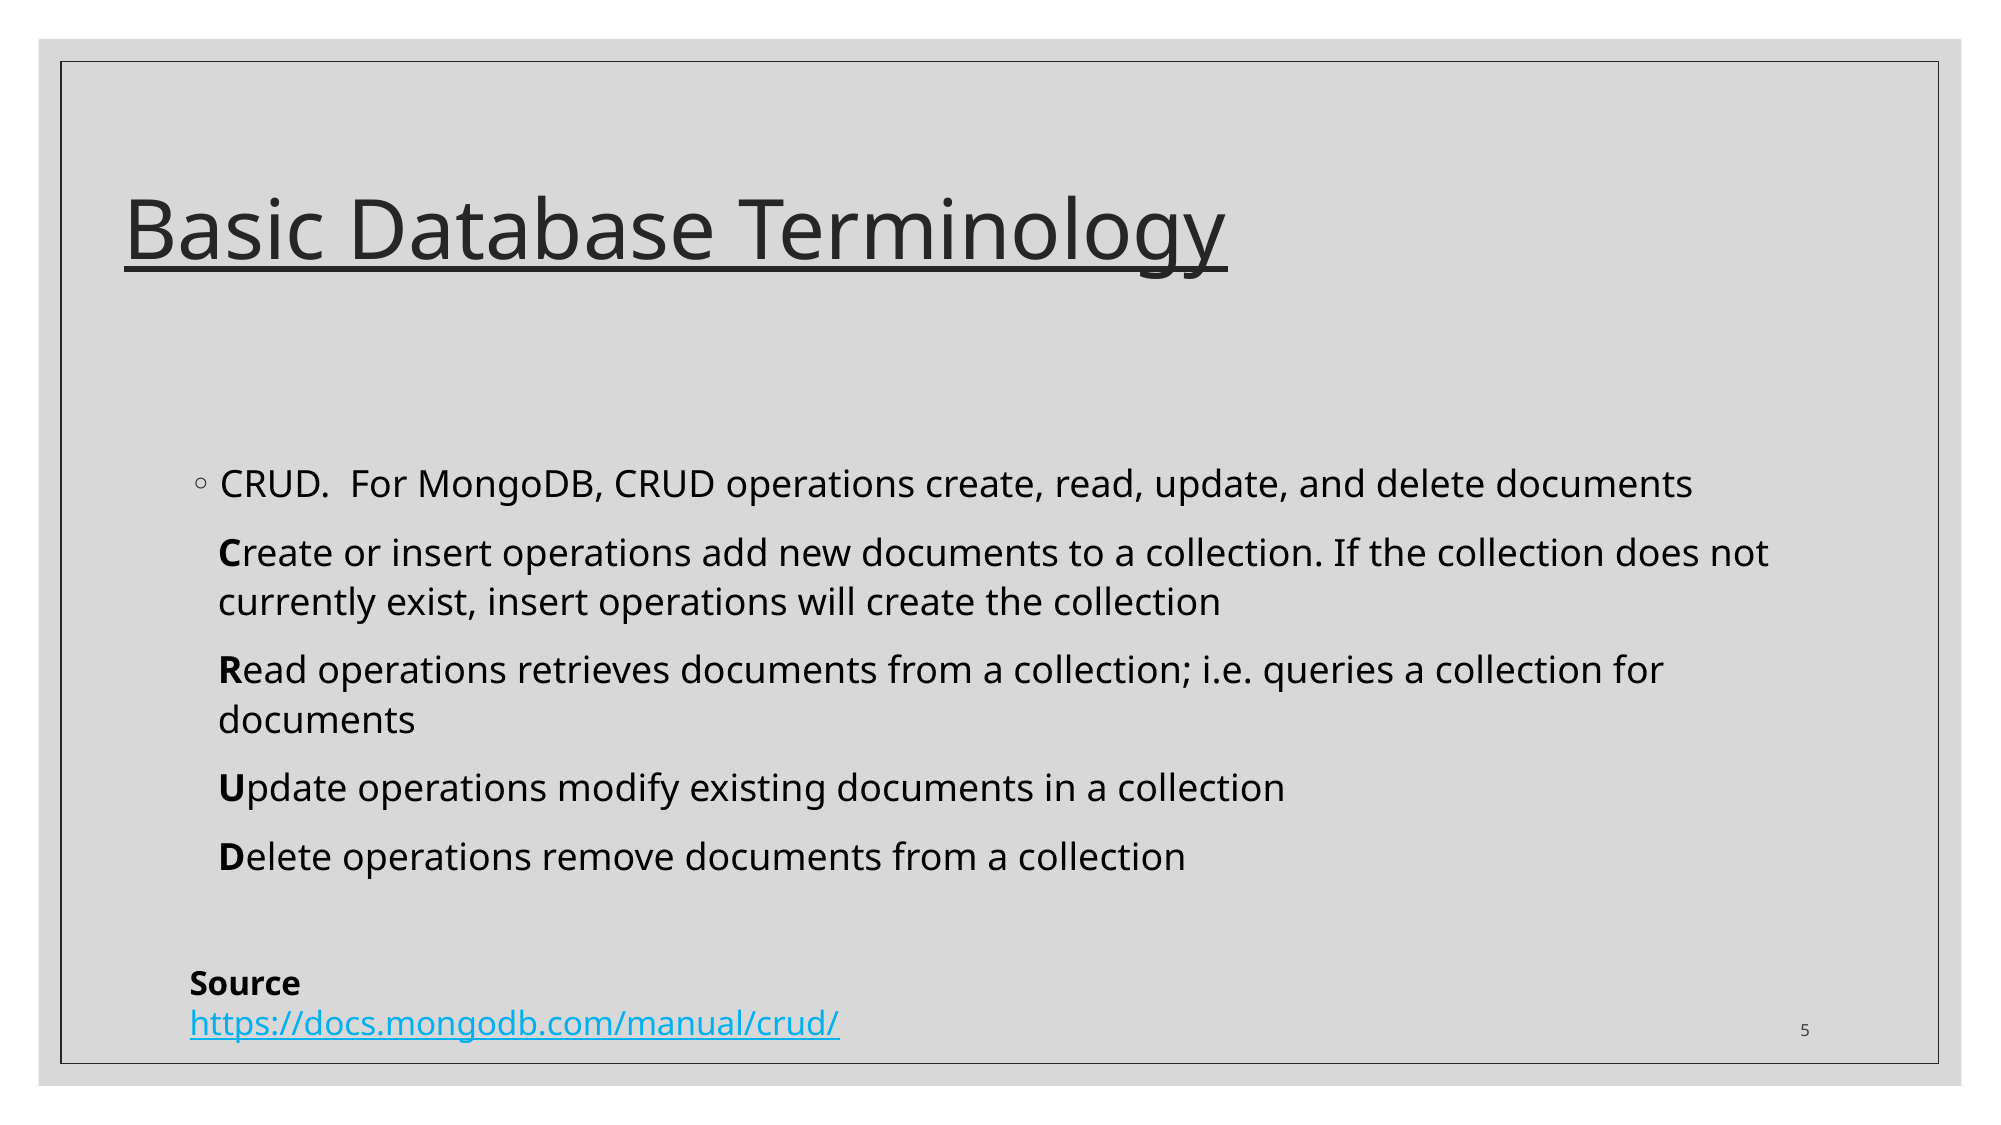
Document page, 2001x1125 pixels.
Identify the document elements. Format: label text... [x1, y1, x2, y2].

slide_number 5 [1687, 990, 1825, 1050]
title Basic Database Terminology [108, 120, 1410, 346]
text_box Source https://docs.mongodb.com/manual/crud/ [174, 954, 1825, 1055]
list CRUD. For MongoDB, CRUD operations create, read, update, and delete documents Create or insert operations add new documents to a collection. If the collection does not currently exist, insert operations will create the collection Read operations retrieves documents from a collection; i.e. queries a collection for documents Update operations modify existing documents in a collection Delete operations remove documents from a collection [174, 448, 1825, 954]
